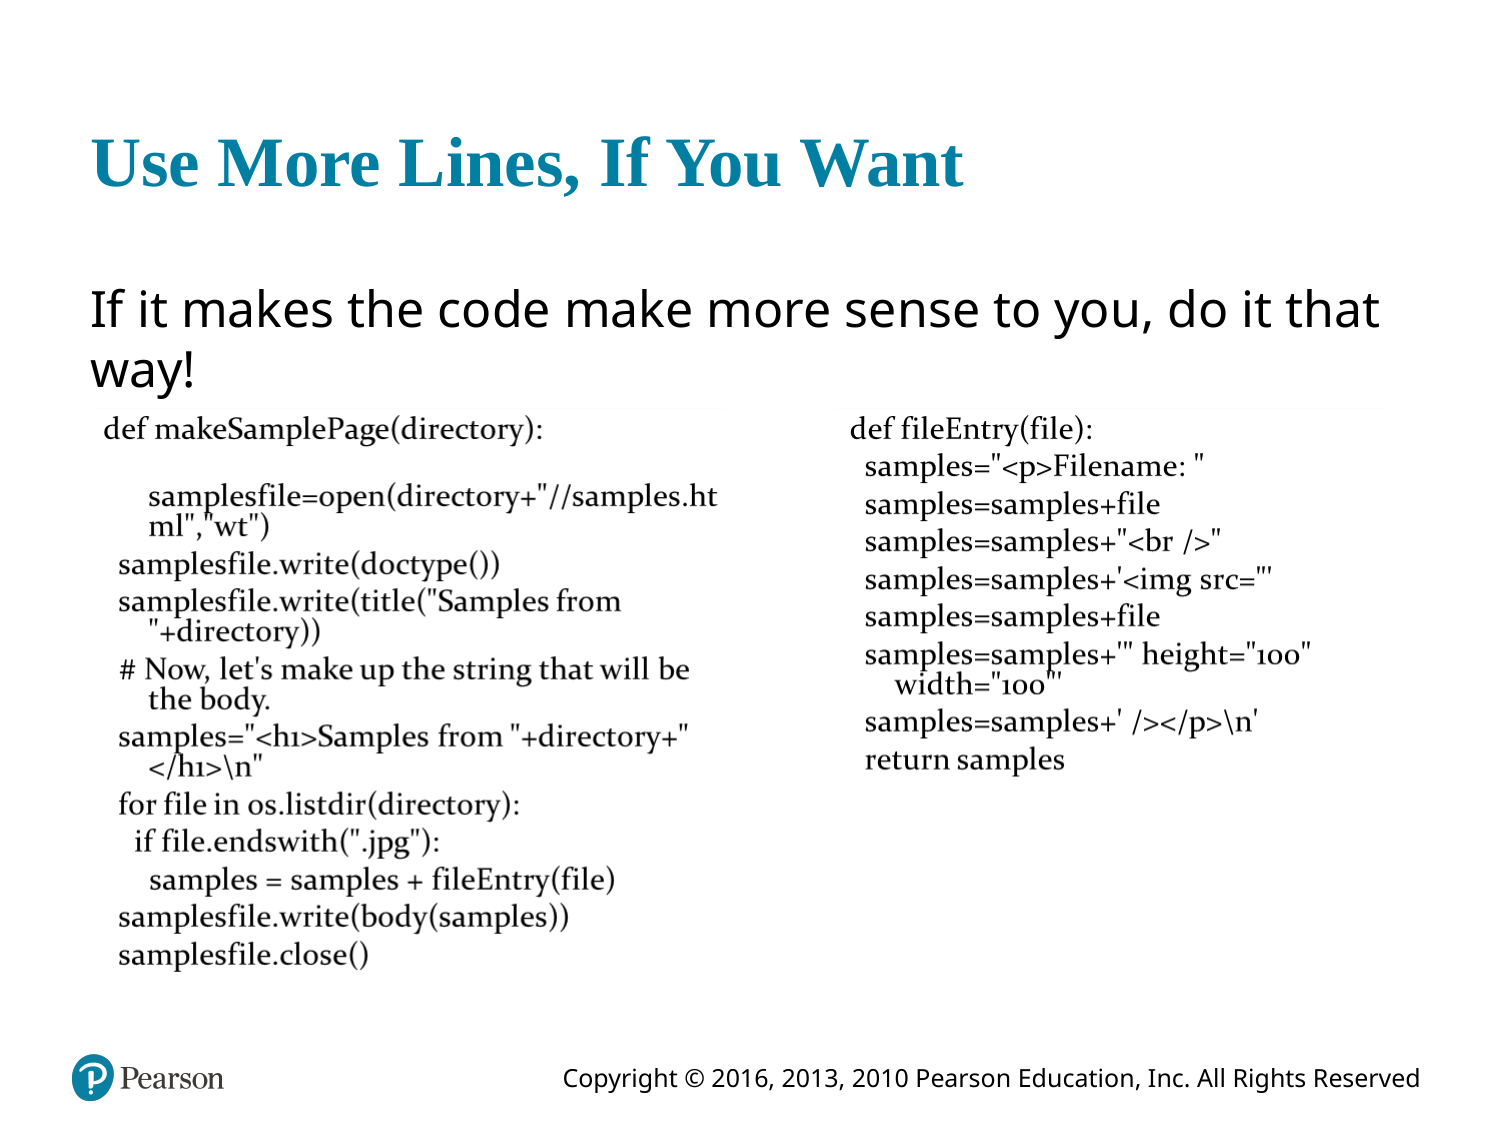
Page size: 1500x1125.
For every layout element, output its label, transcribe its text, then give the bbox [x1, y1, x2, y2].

picture [93, 400, 726, 997]
picture [72, 1087, 83, 1101]
picture [830, 400, 1384, 792]
picture [72, 1054, 88, 1070]
title Use More Lines, If You Want [75, 0, 1425, 216]
list If it makes the code make more sense to you, do it that way! [75, 262, 1446, 931]
picture [80, 1063, 106, 1088]
picture [98, 1054, 224, 1101]
